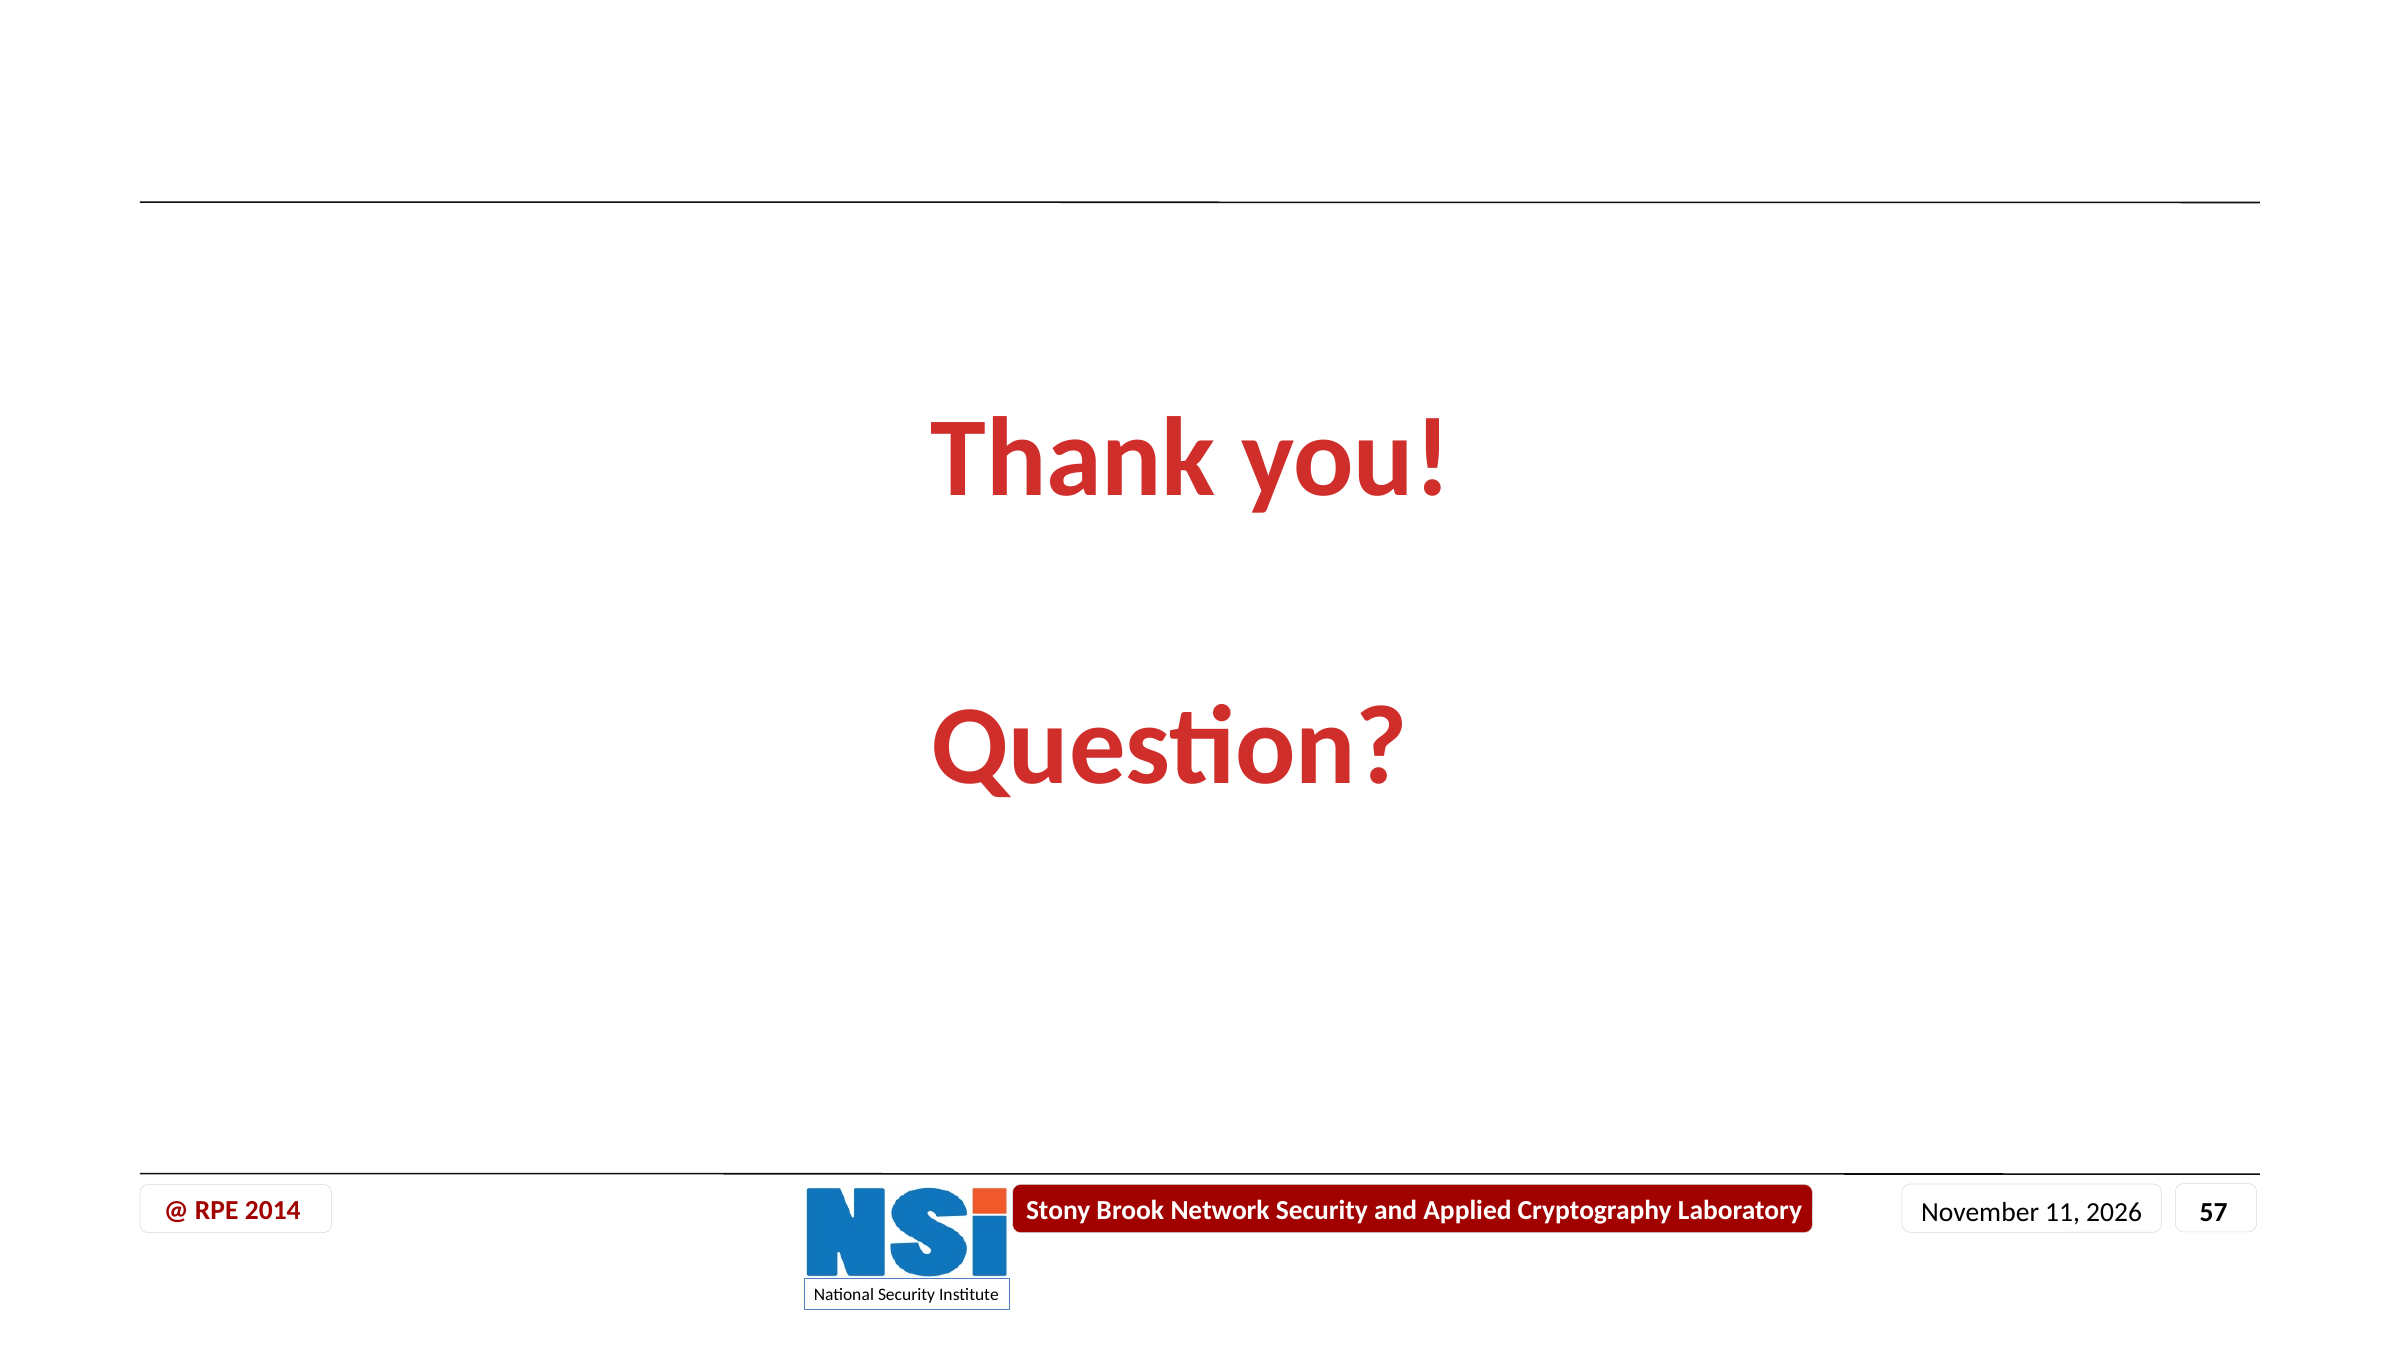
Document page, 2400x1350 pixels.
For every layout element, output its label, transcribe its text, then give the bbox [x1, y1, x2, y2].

text_box Thank you! [915, 375, 1467, 526]
picture [804, 1186, 1009, 1277]
text_box Question? [916, 663, 1424, 814]
